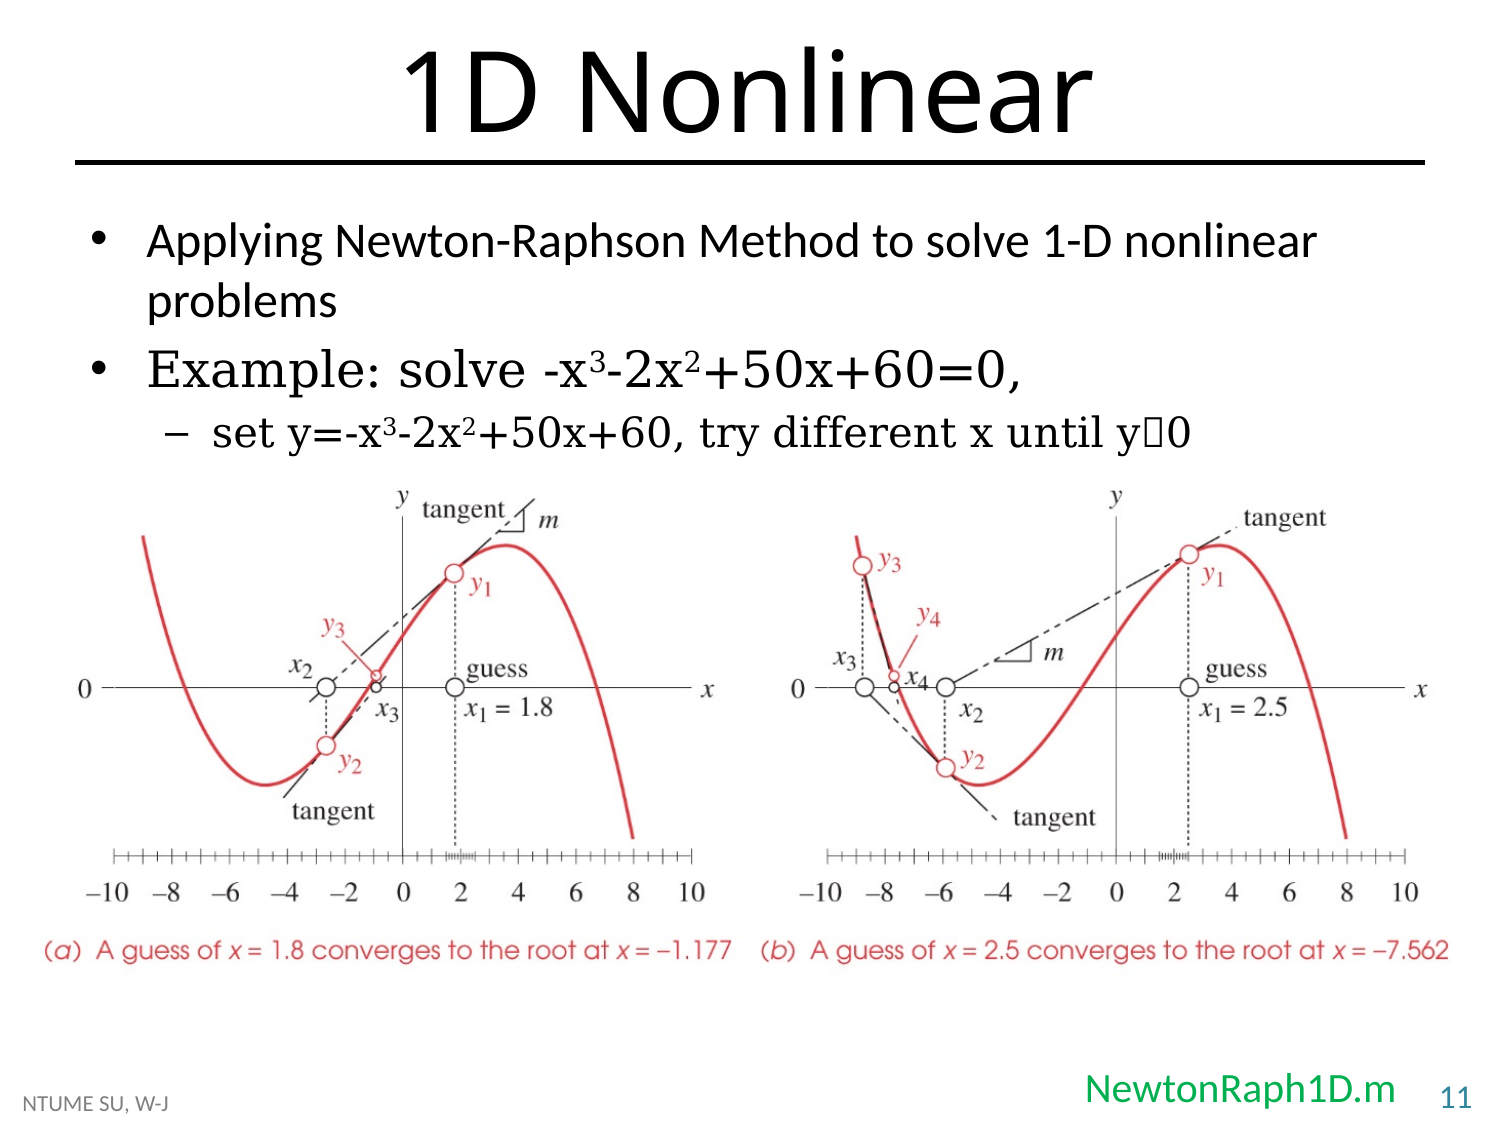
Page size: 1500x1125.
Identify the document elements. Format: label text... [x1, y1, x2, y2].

slide_number 11 [1400, 1065, 1488, 1125]
picture [39, 487, 1453, 985]
list Applying Newton-Raphson Method to solve 1-D nonlinear problems Example: solve -x3-2x2+50x+60=0, set y=-x3-2x2+50x+60, try different x until y0 [75, 200, 1425, 485]
text_box NewtonRaph1D.m [1069, 1053, 1412, 1119]
title 1D Nonlinear [4, 0, 1488, 175]
